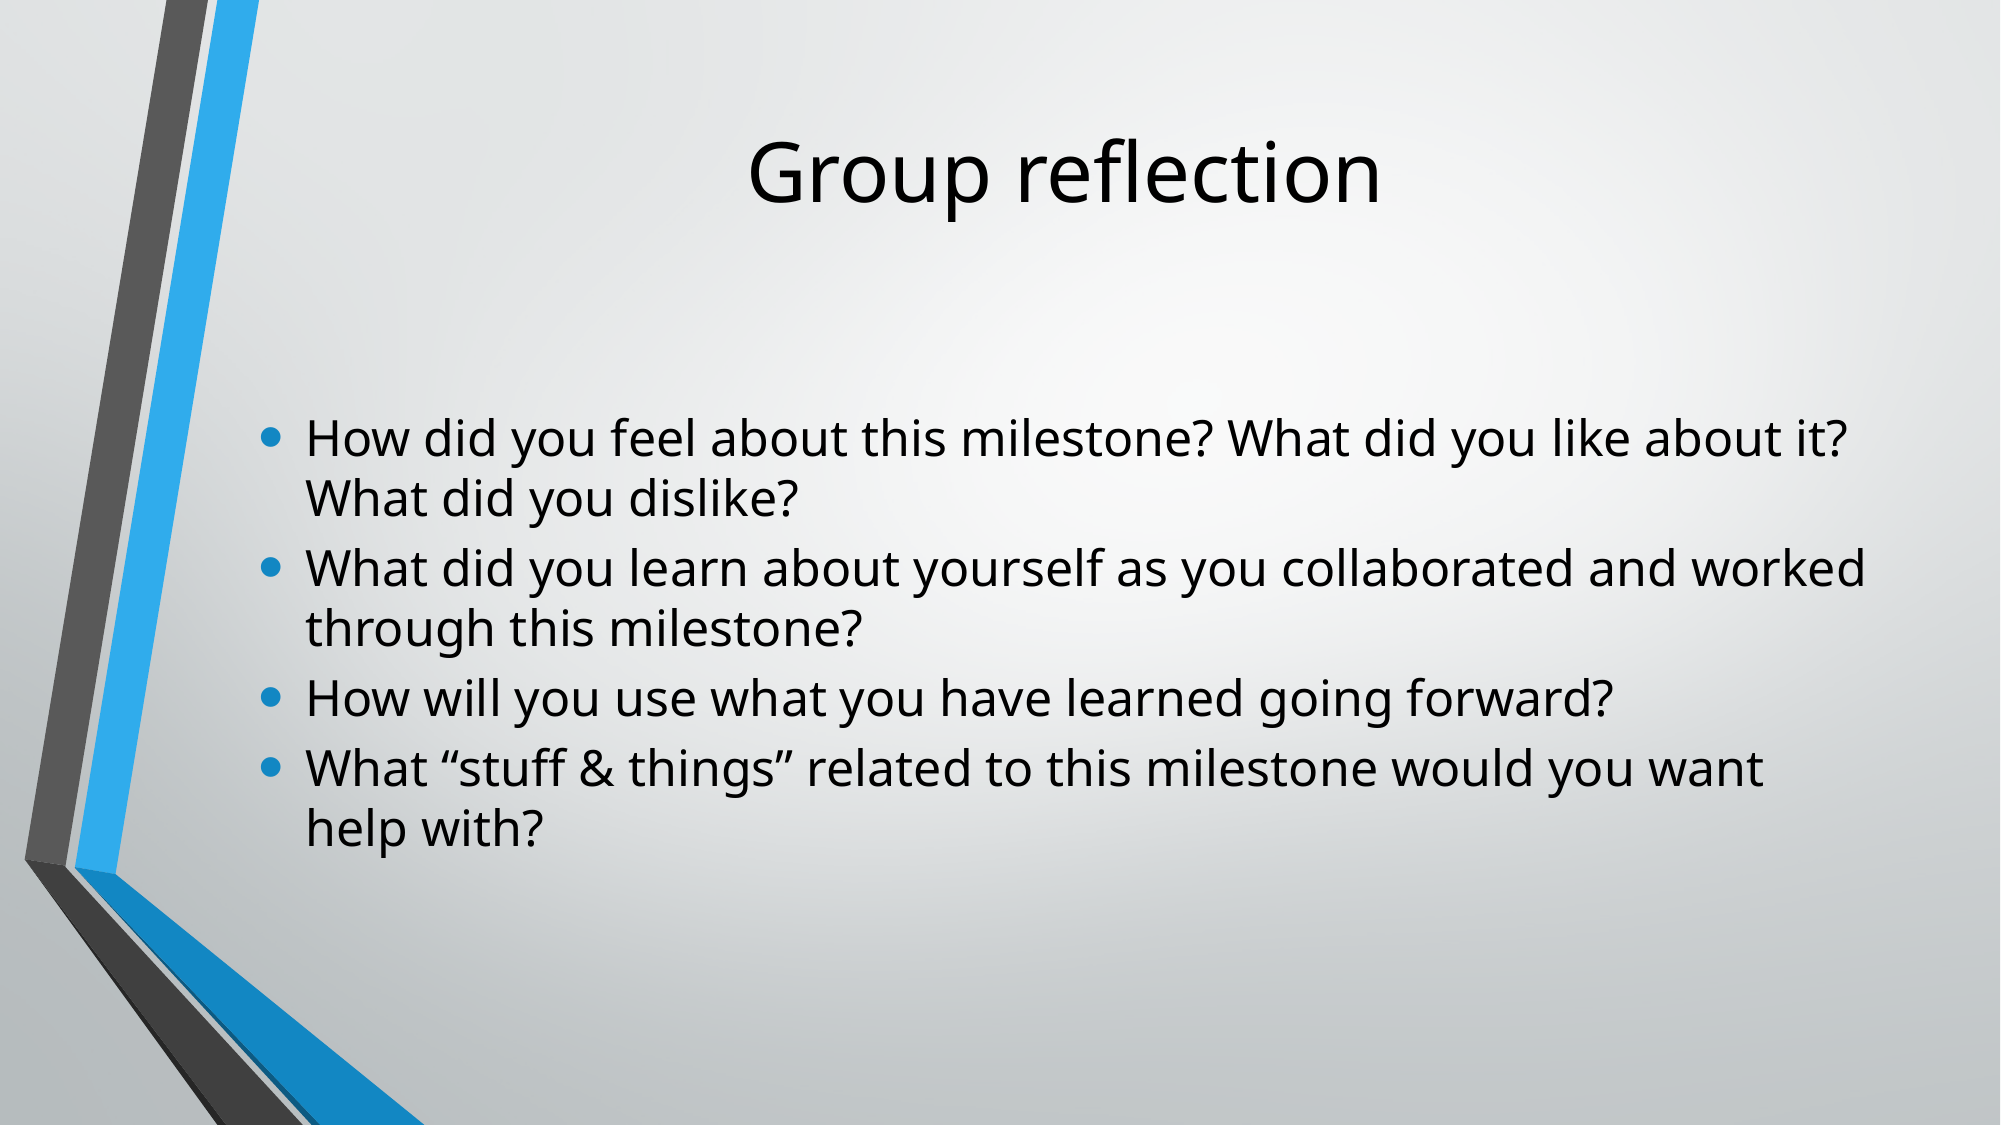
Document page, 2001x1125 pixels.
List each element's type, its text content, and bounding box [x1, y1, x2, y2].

list How did you feel about this milestone? What did you like about it? What did you dislike? What did you learn about yourself as you collaborated and worked through this milestone? How will you use what you have learned going forward? What “stuff & things” related to this milestone would you want help with? [243, 312, 1887, 950]
title Group reflection [243, 24, 1887, 312]
